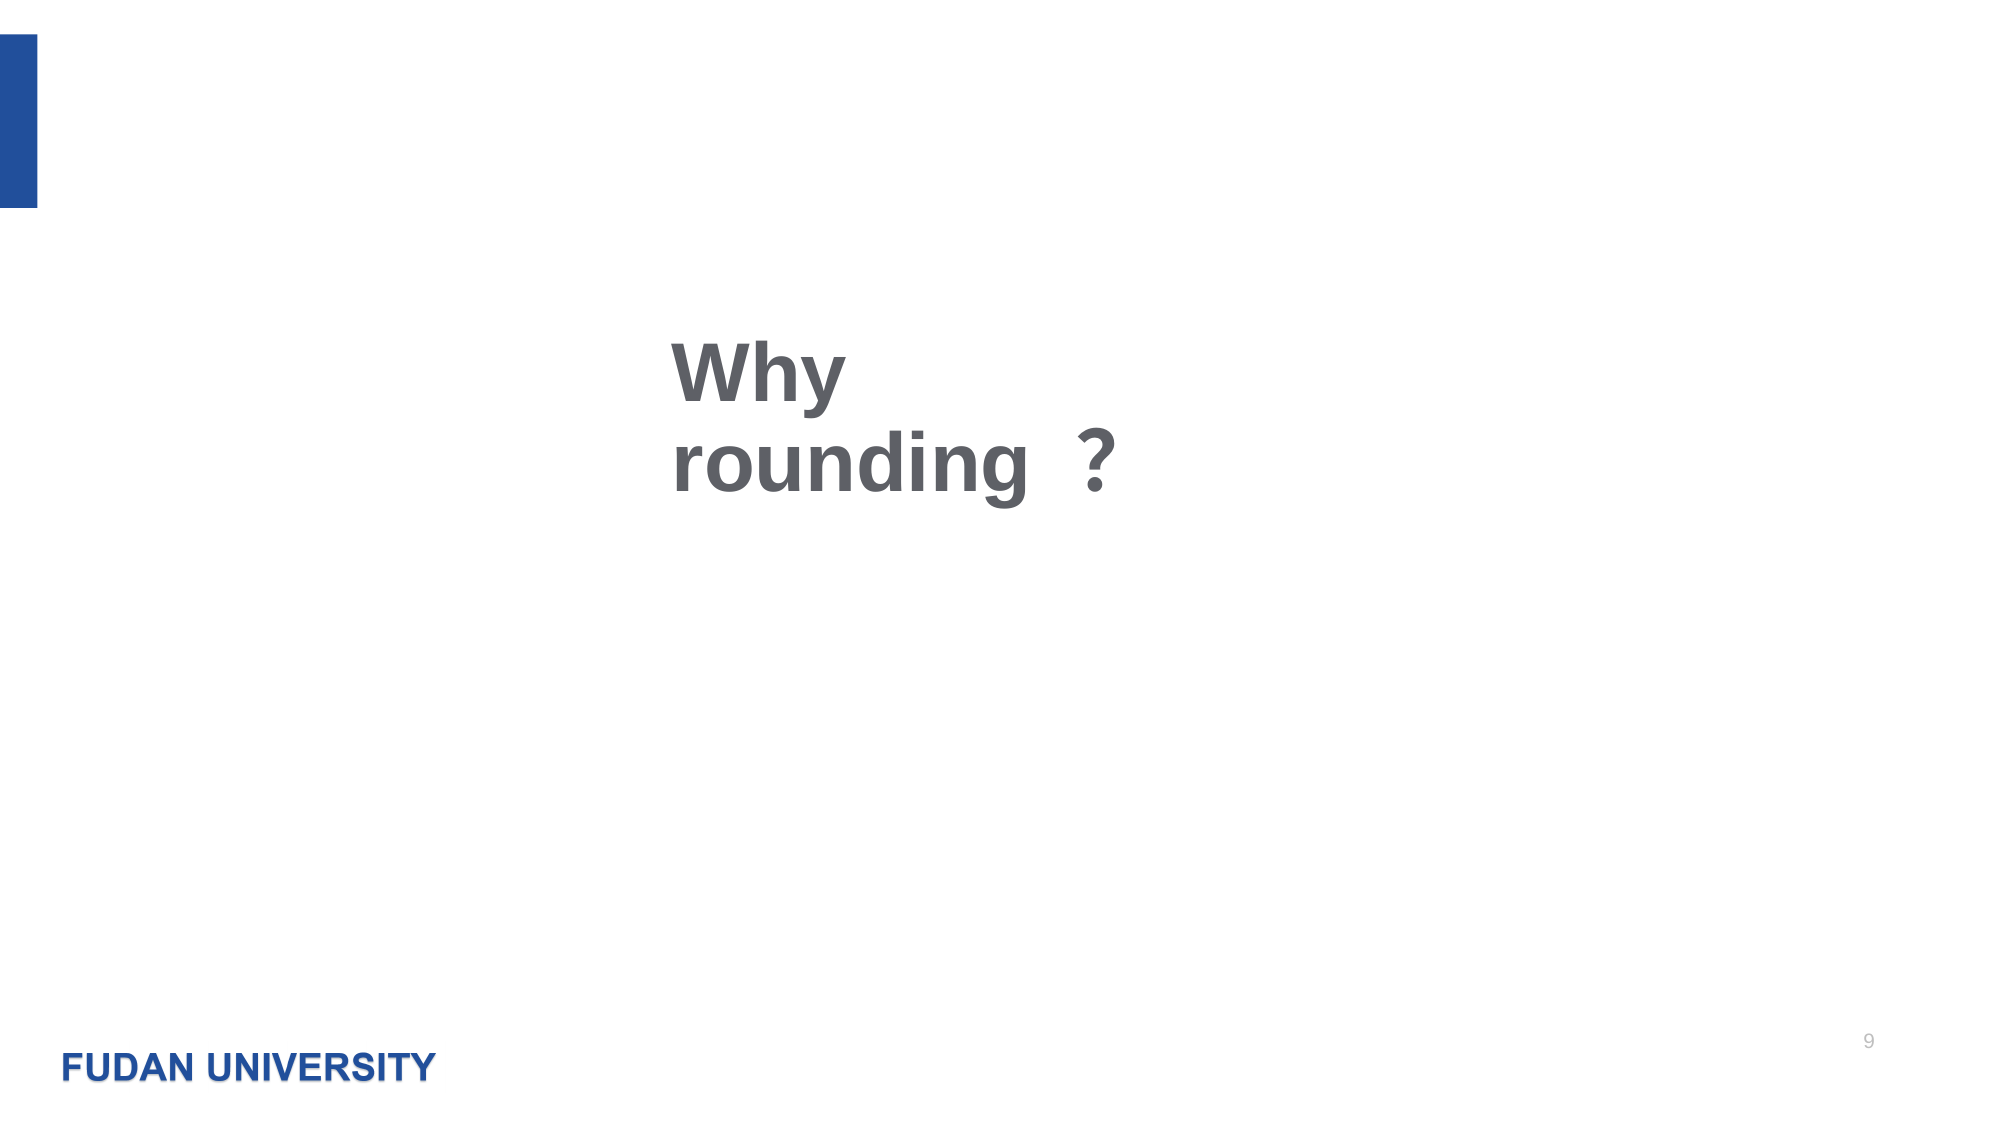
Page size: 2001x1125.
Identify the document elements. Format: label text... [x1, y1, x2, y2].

slide_number 9 [1412, 1023, 1890, 1058]
picture [51, 1041, 446, 1093]
title Why rounding ？ [656, 397, 1344, 518]
